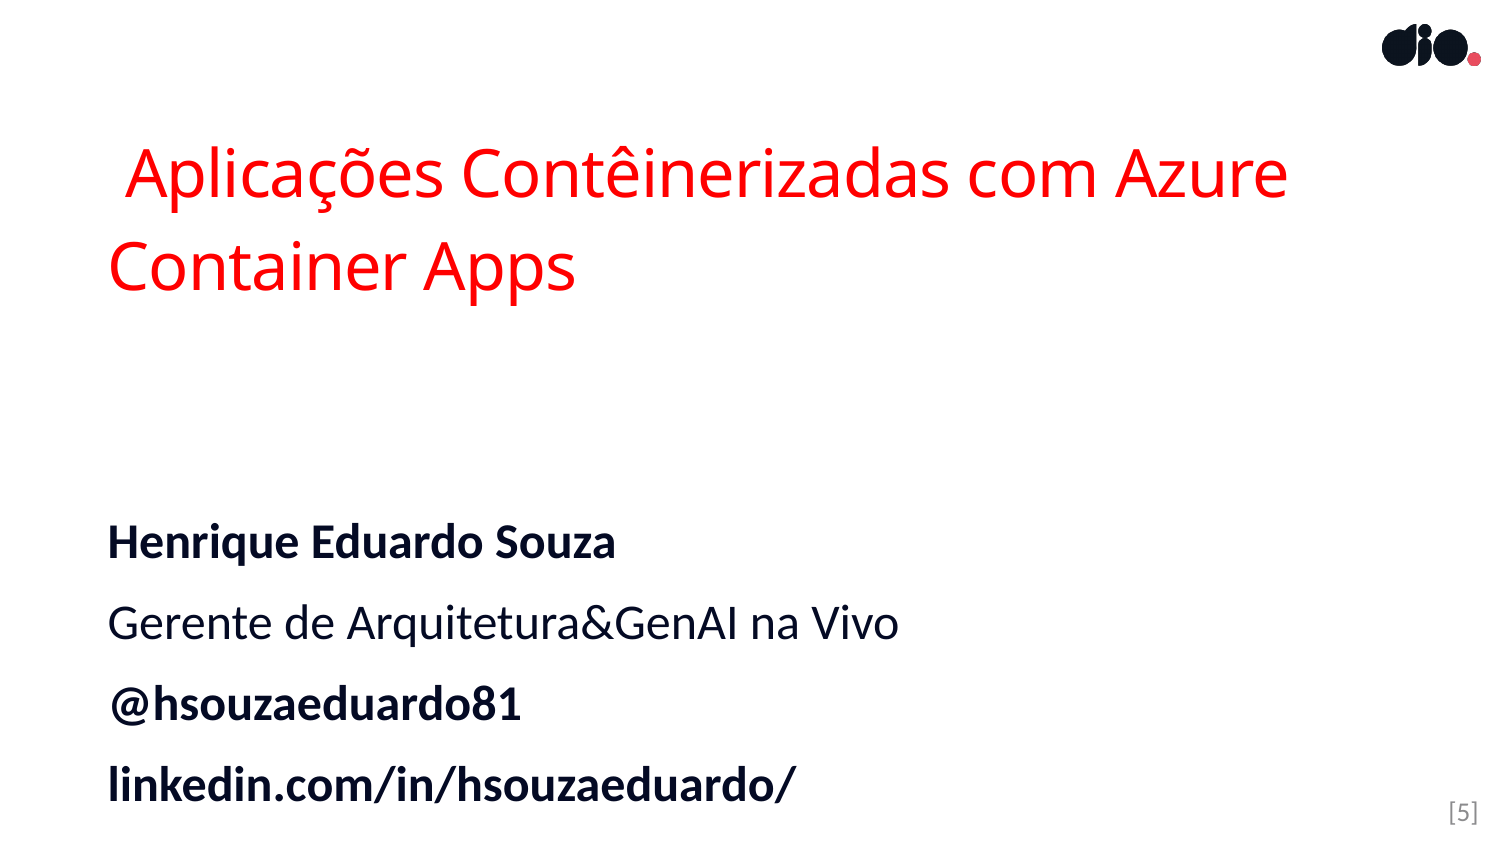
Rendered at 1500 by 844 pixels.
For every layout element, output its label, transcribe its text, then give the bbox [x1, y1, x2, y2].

slide_number [5] [1403, 779, 1494, 844]
text_box Aplicações Contêinerizadas com Azure Container Apps [92, 104, 1402, 422]
text_box Henrique Eduardo Souza Gerente de Arquitetura&GenAI na Vivo @hsouzaeduardo81 linkedin.com/in/hsouzaeduardo/ [92, 493, 1202, 812]
picture [1382, 24, 1481, 66]
